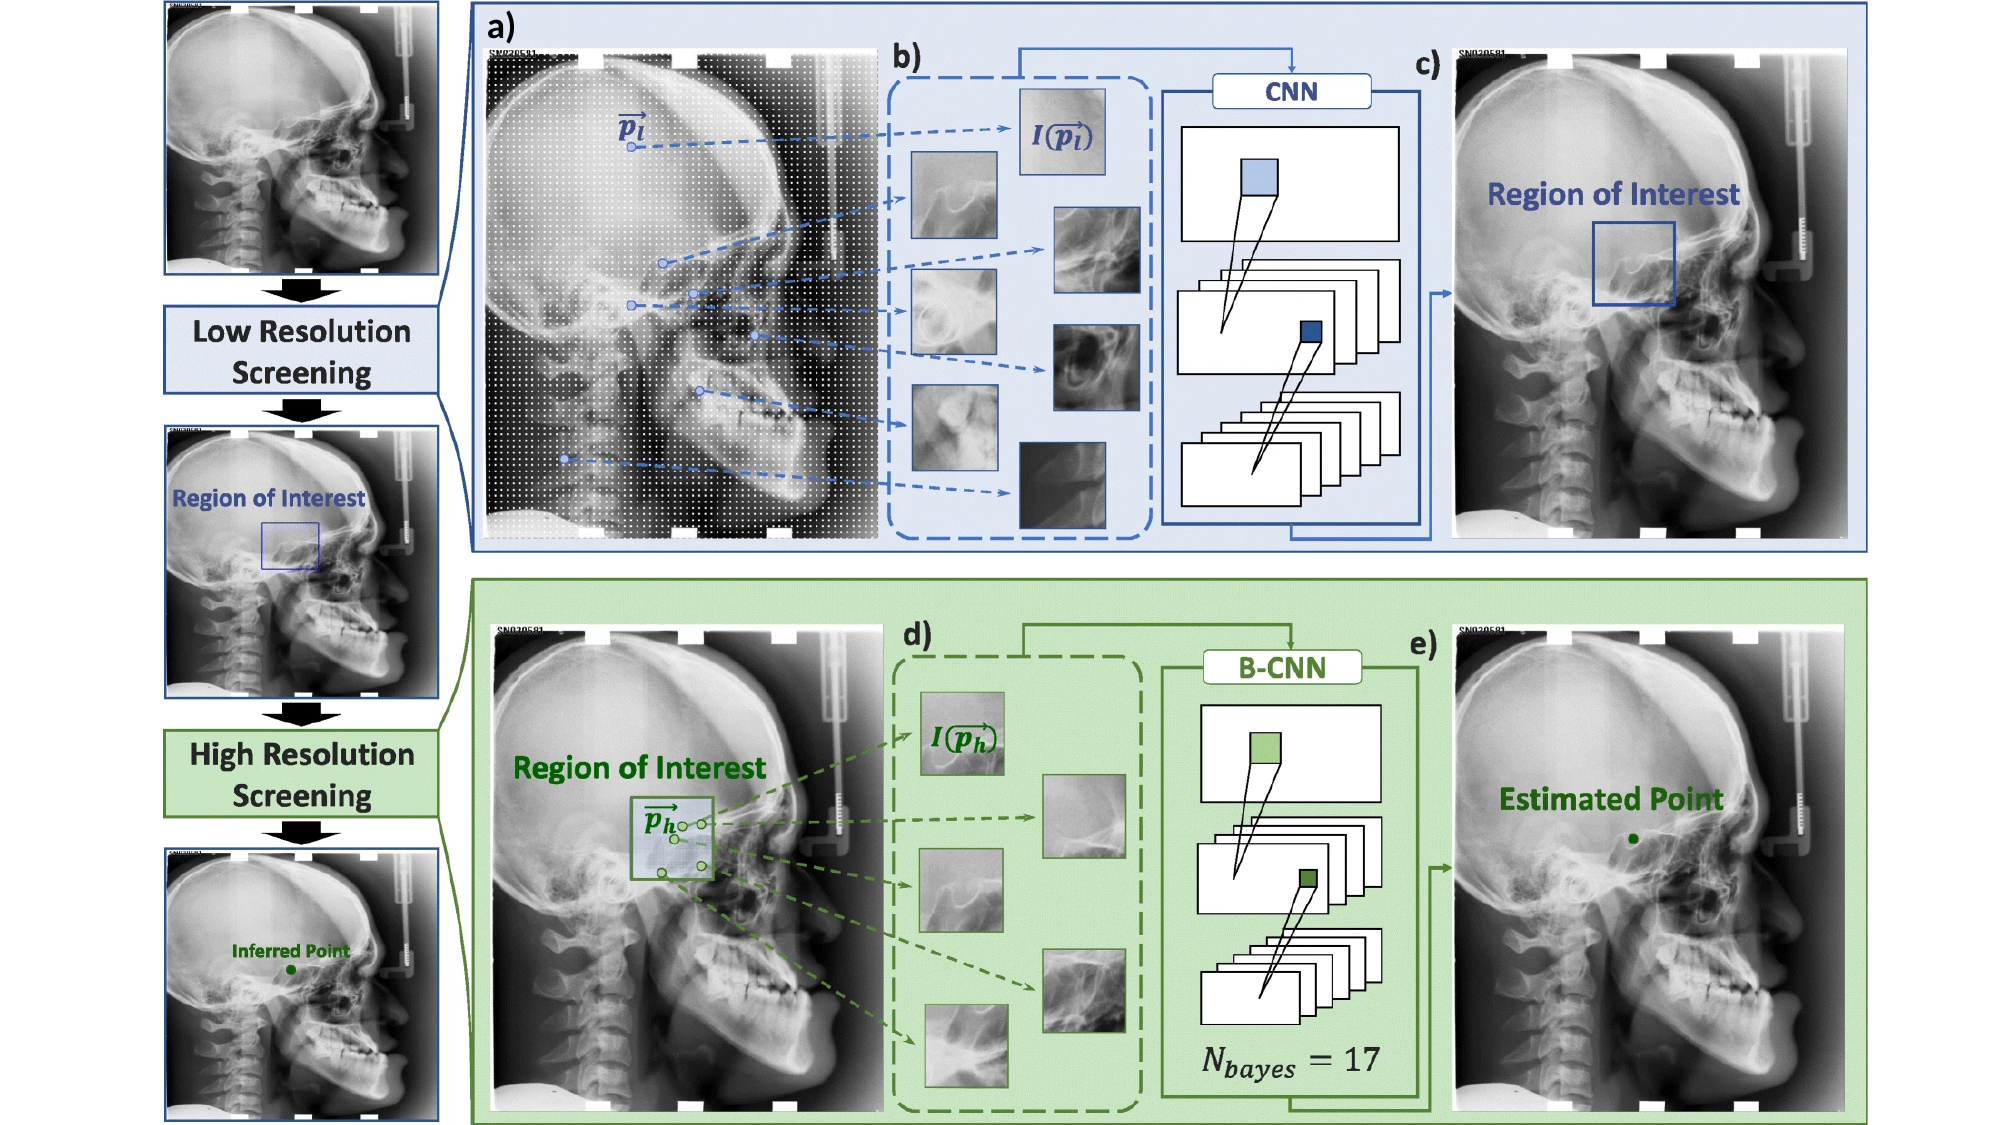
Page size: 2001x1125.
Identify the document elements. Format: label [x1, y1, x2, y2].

picture [161, 0, 1868, 1125]
